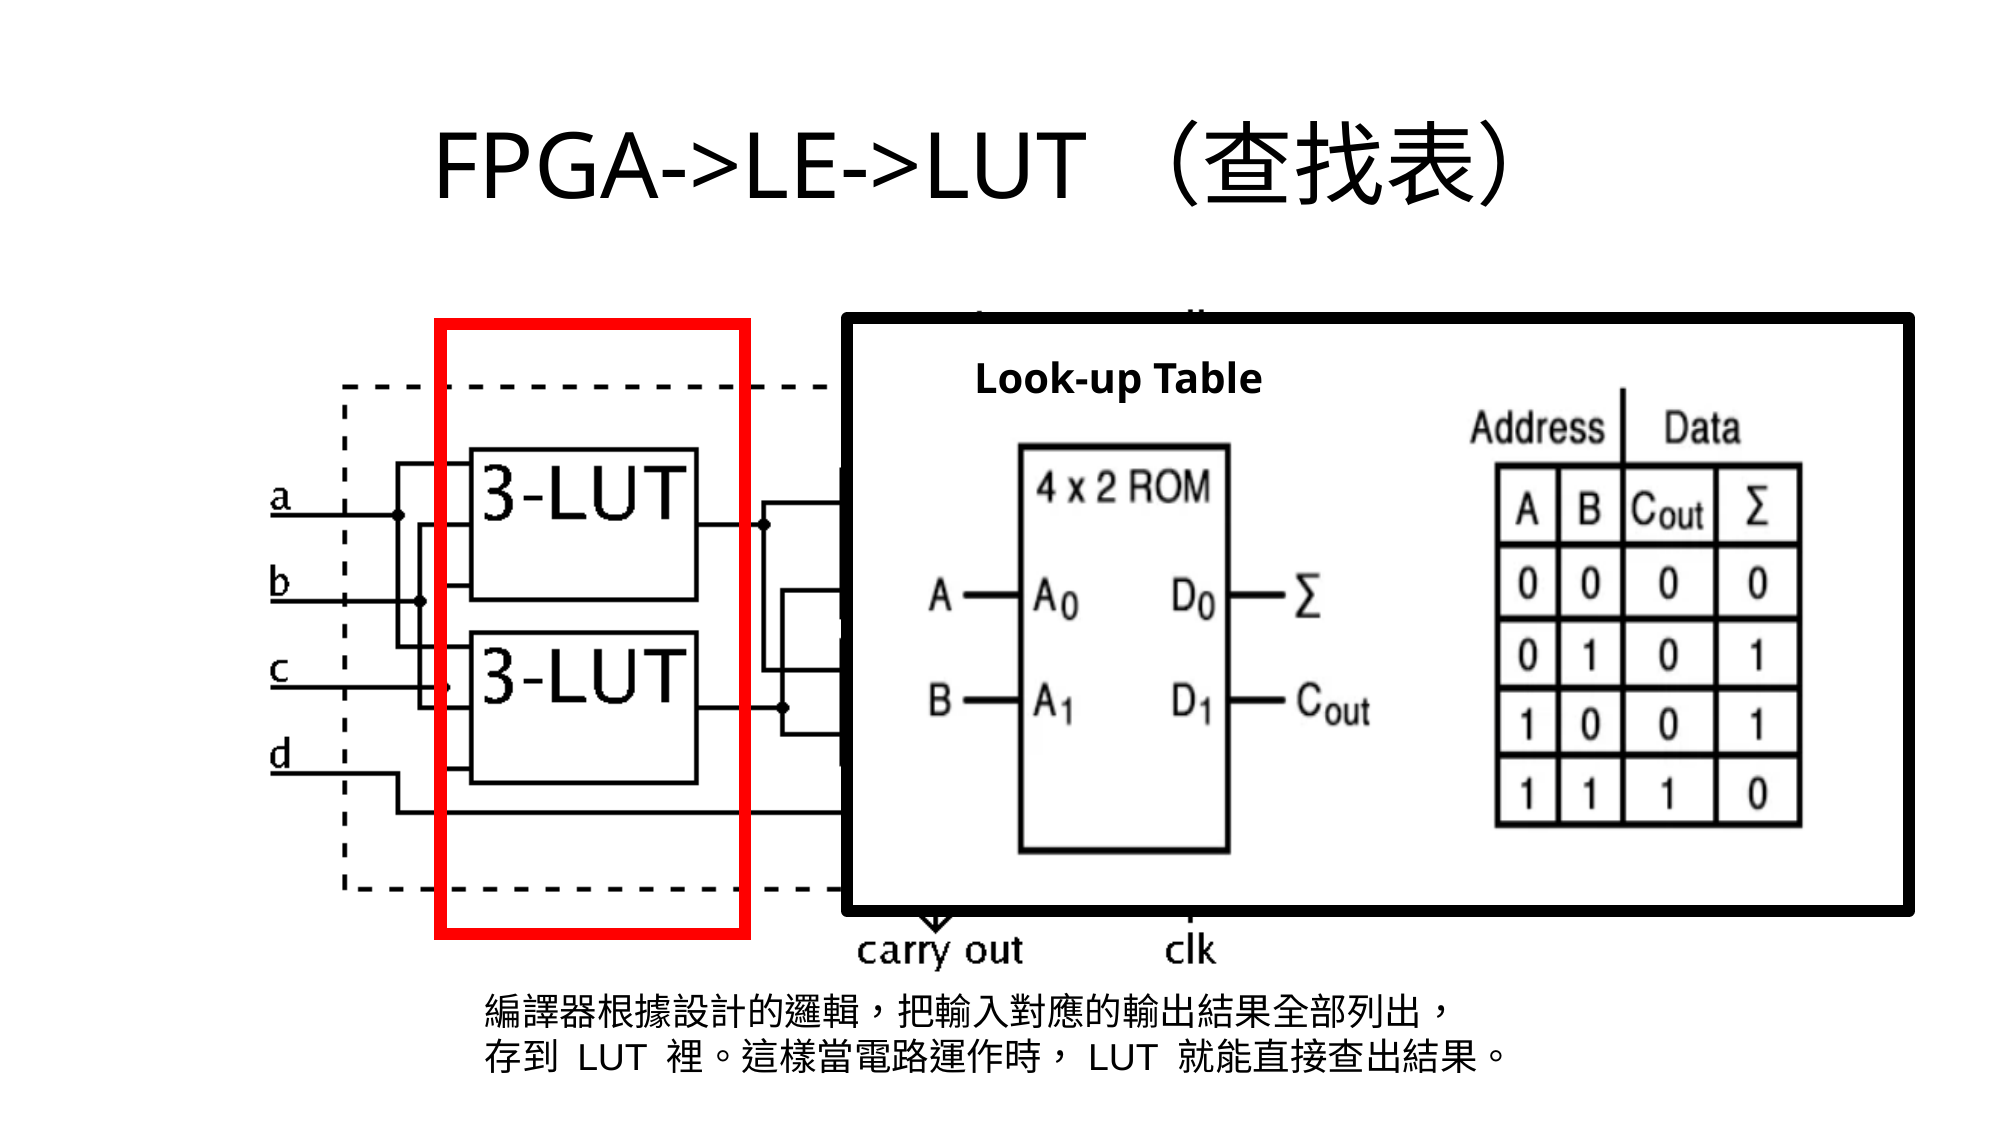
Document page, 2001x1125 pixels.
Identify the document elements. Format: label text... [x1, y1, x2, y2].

picture [853, 324, 1903, 905]
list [252, 305, 1748, 978]
title FPGA->LE->LUT（查找表） [137, 59, 1863, 278]
text_box 編譯器根據設計的邏輯，把輸入對應的輸出結果全部列出， 存到 LUT 裡。這樣當電路運作時，LUT 就能直接查出結果。 [470, 980, 1530, 1086]
